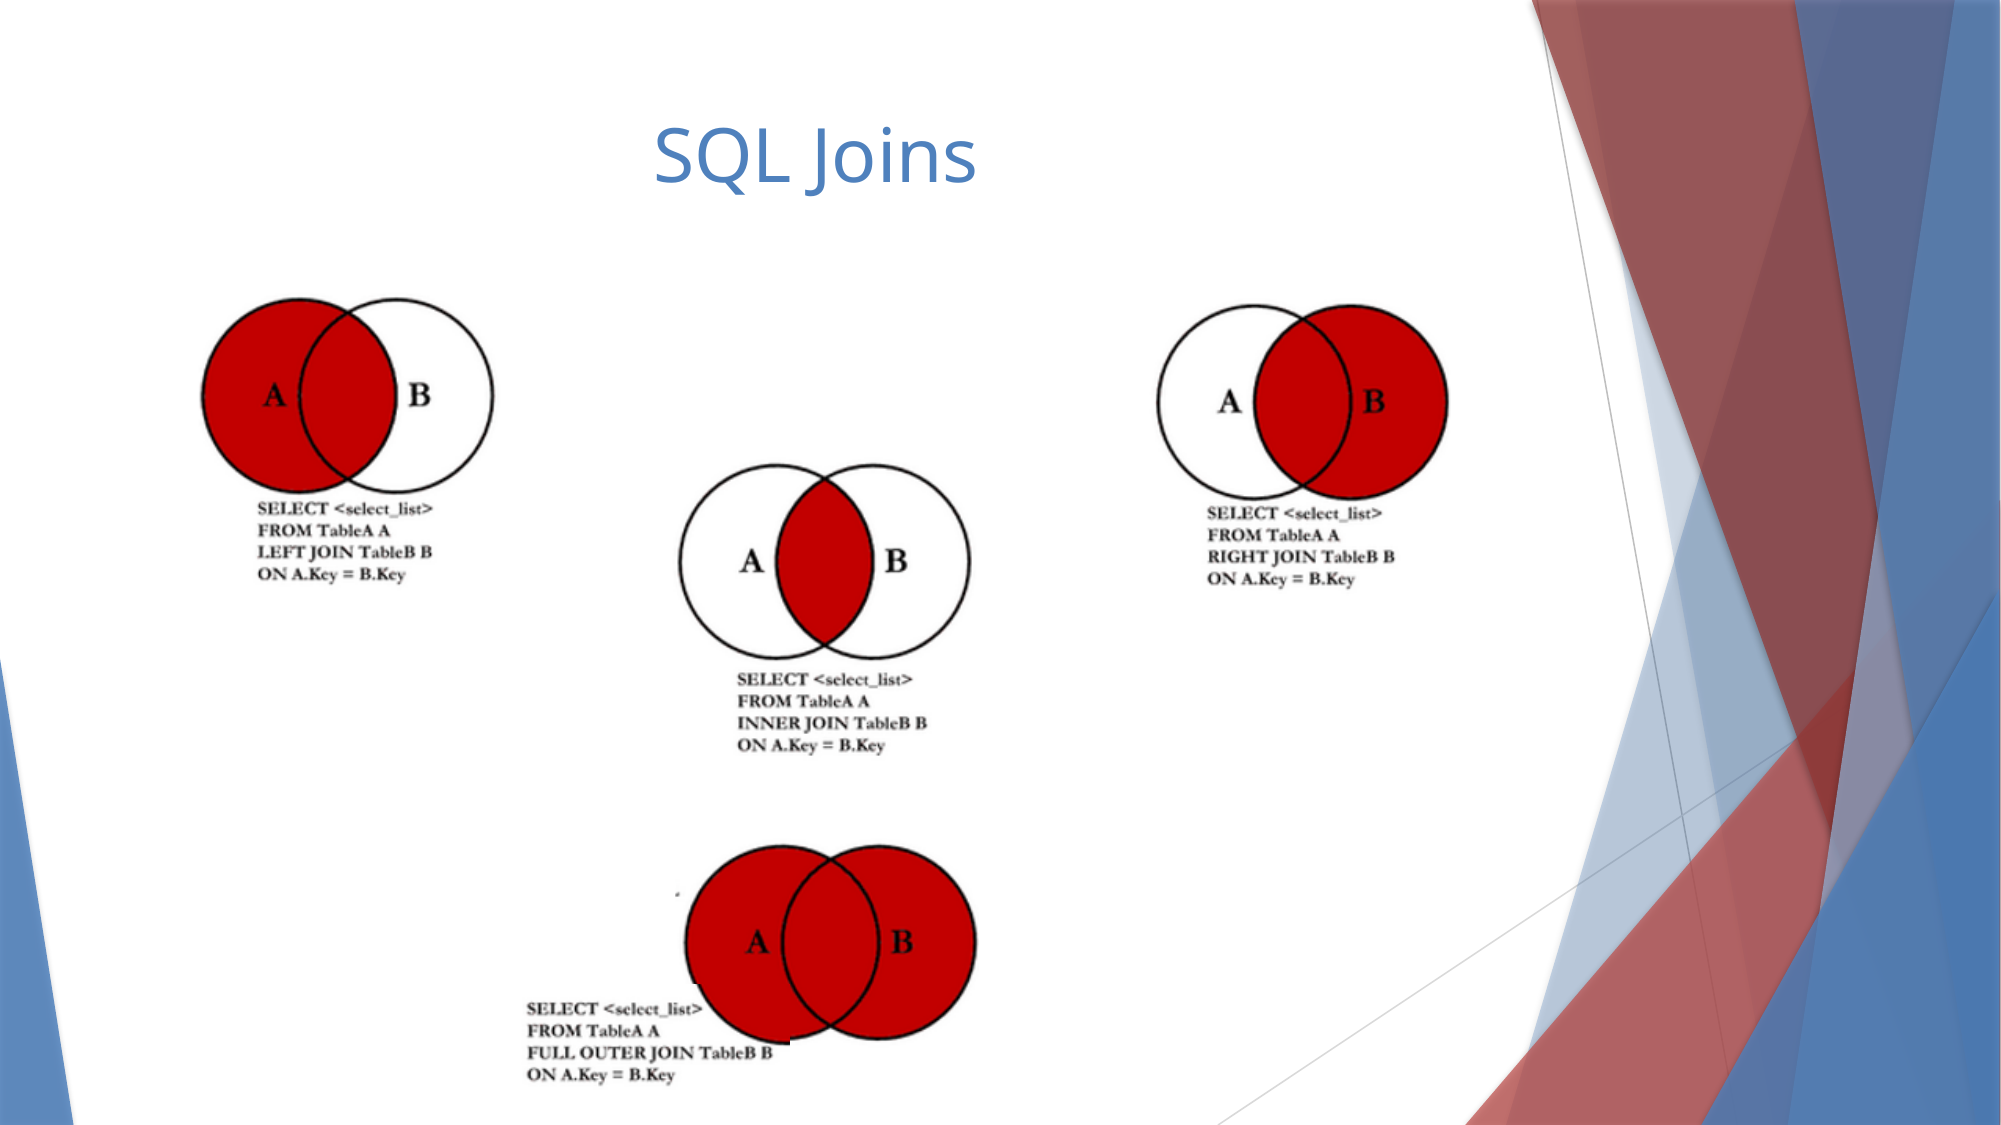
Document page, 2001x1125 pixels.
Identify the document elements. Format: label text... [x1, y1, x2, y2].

picture [483, 802, 980, 1110]
picture [1121, 280, 1464, 597]
picture [164, 273, 513, 597]
title SQL Joins [111, 99, 1522, 217]
picture [626, 422, 1009, 771]
